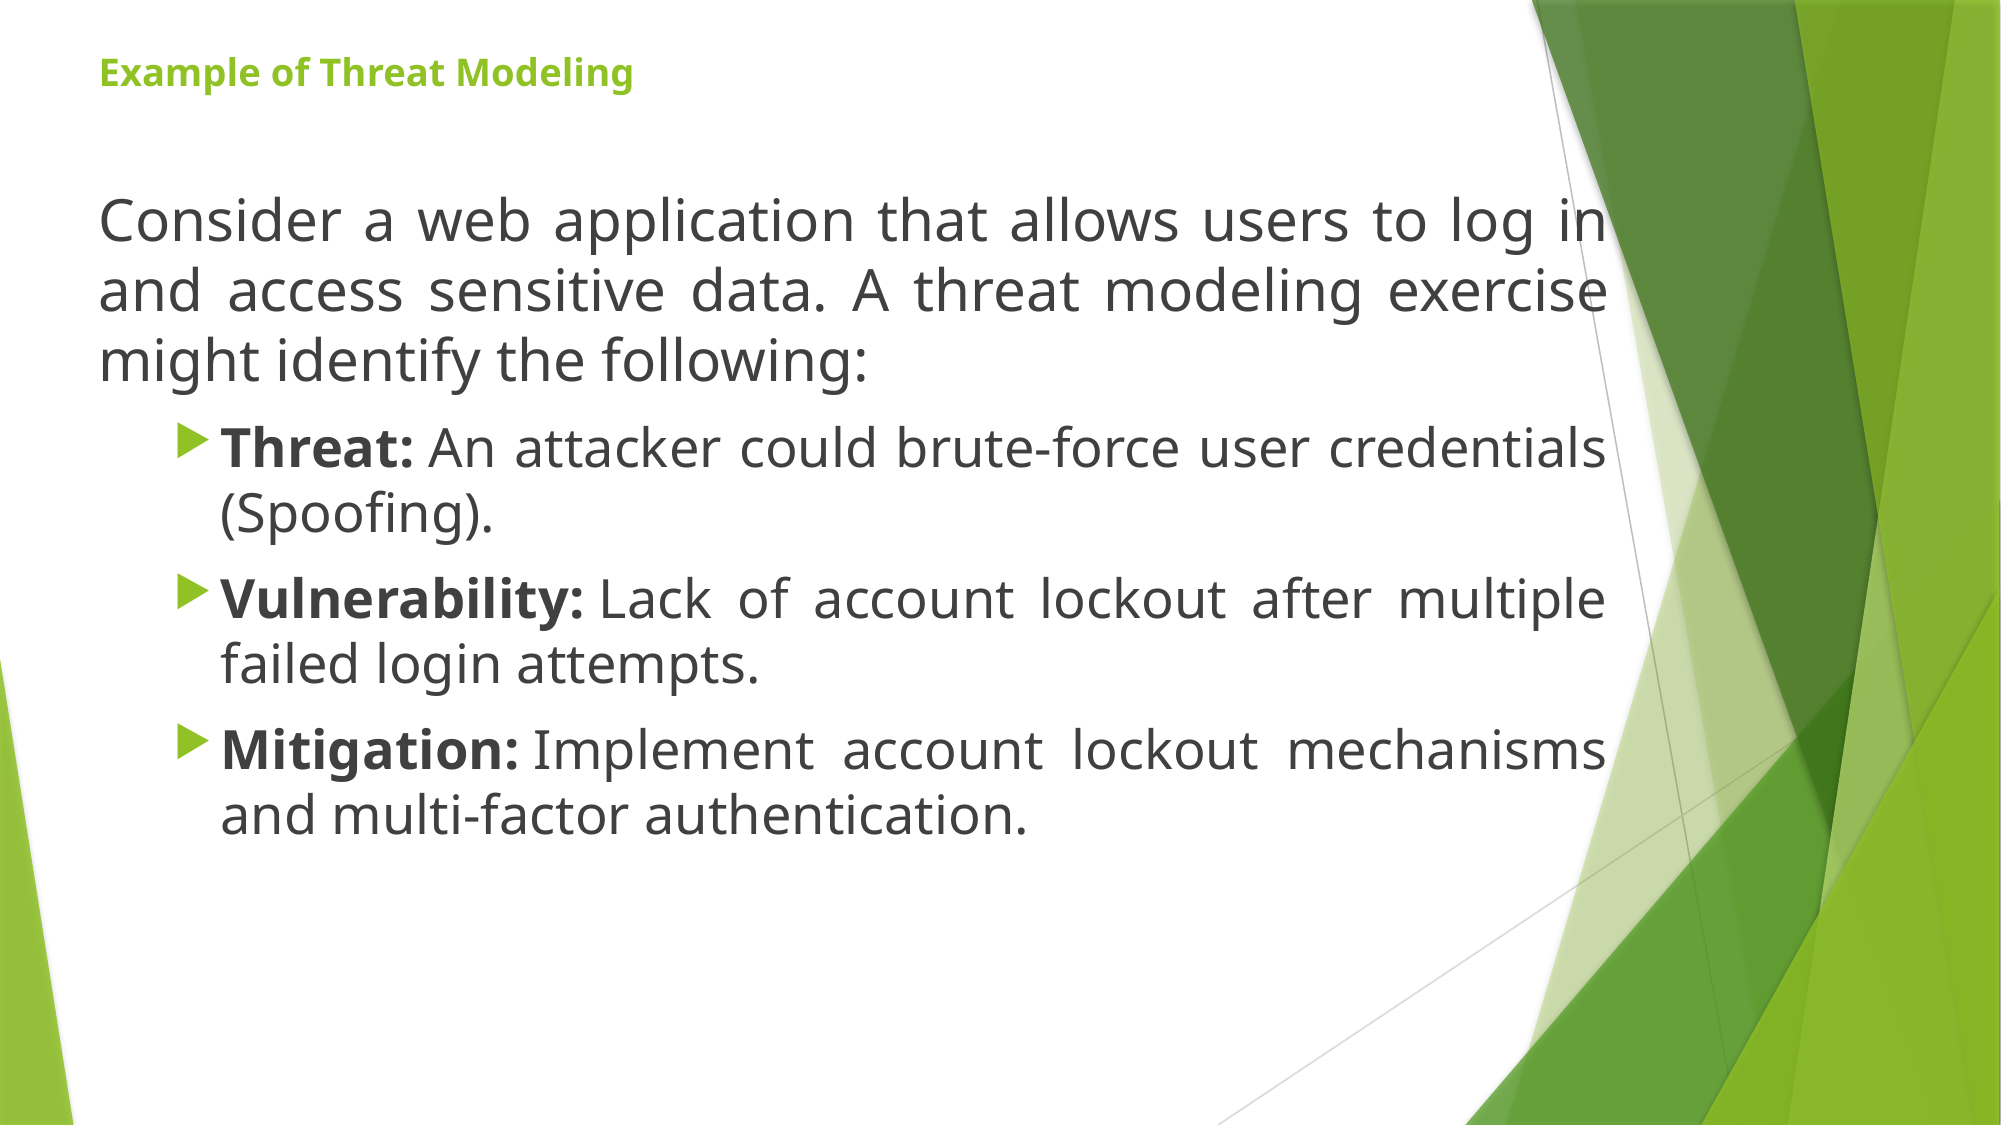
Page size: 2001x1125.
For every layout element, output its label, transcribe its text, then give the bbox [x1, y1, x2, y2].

list Consider a web application that allows users to log in and access sensitive data. A threat modeling exercise might identify the following: Threat: An attacker could brute-force user credentials (Spoofing). Vulnerability: Lack of account lockout after multiple failed login attempts. Mitigation: Implement account lockout mechanisms and multi-factor authentication. [83, 175, 1624, 1061]
title Example of Threat Modeling [83, 40, 1494, 147]
